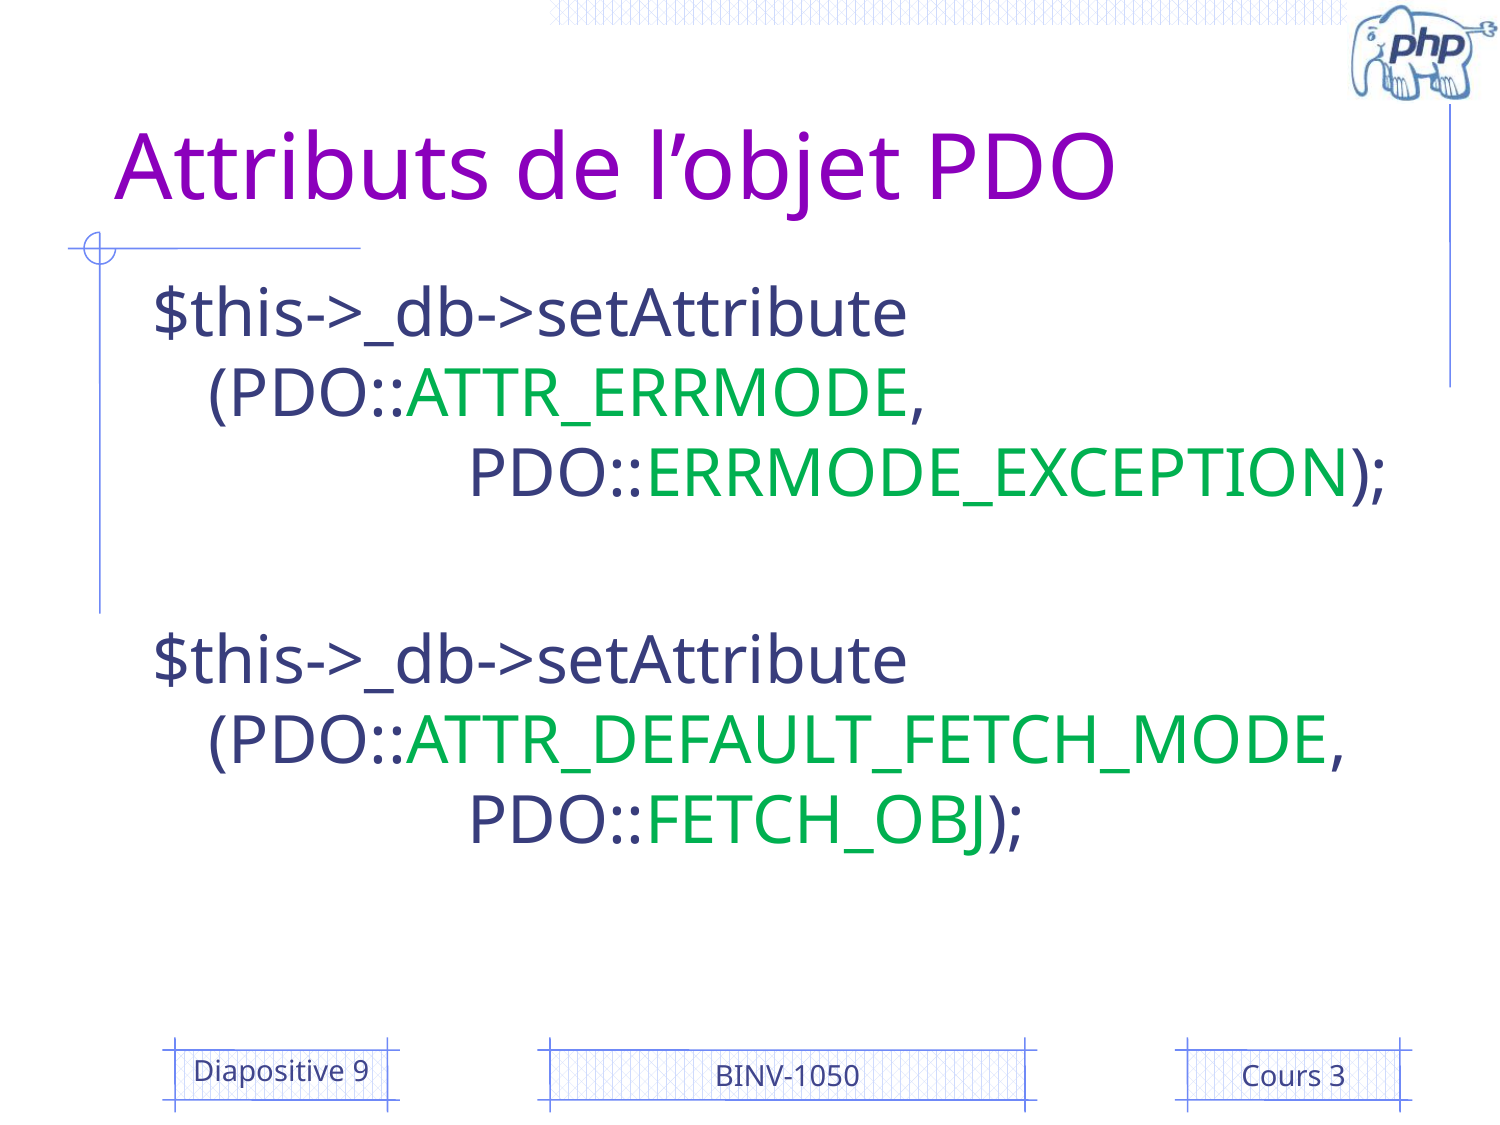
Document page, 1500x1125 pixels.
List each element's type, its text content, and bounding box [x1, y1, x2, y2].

footer BINV-1050 [549, 1024, 1026, 1101]
title Attributs de l’objet PDO [99, 50, 1375, 225]
slide_number Cours 3 [1187, 1024, 1401, 1101]
slide_number Diapositive 9 [149, 1024, 413, 1101]
list $this->_db->setAttribute (PDO::ATTR_ERRMODE, PDO::ERRMODE_EXCEPTION); $this->_db->setAttribute (PDO::ATTR_DEFAULT_FETCH_MODE, PDO::FETCH_OBJ); [137, 262, 1450, 1013]
picture [1347, 0, 1500, 104]
